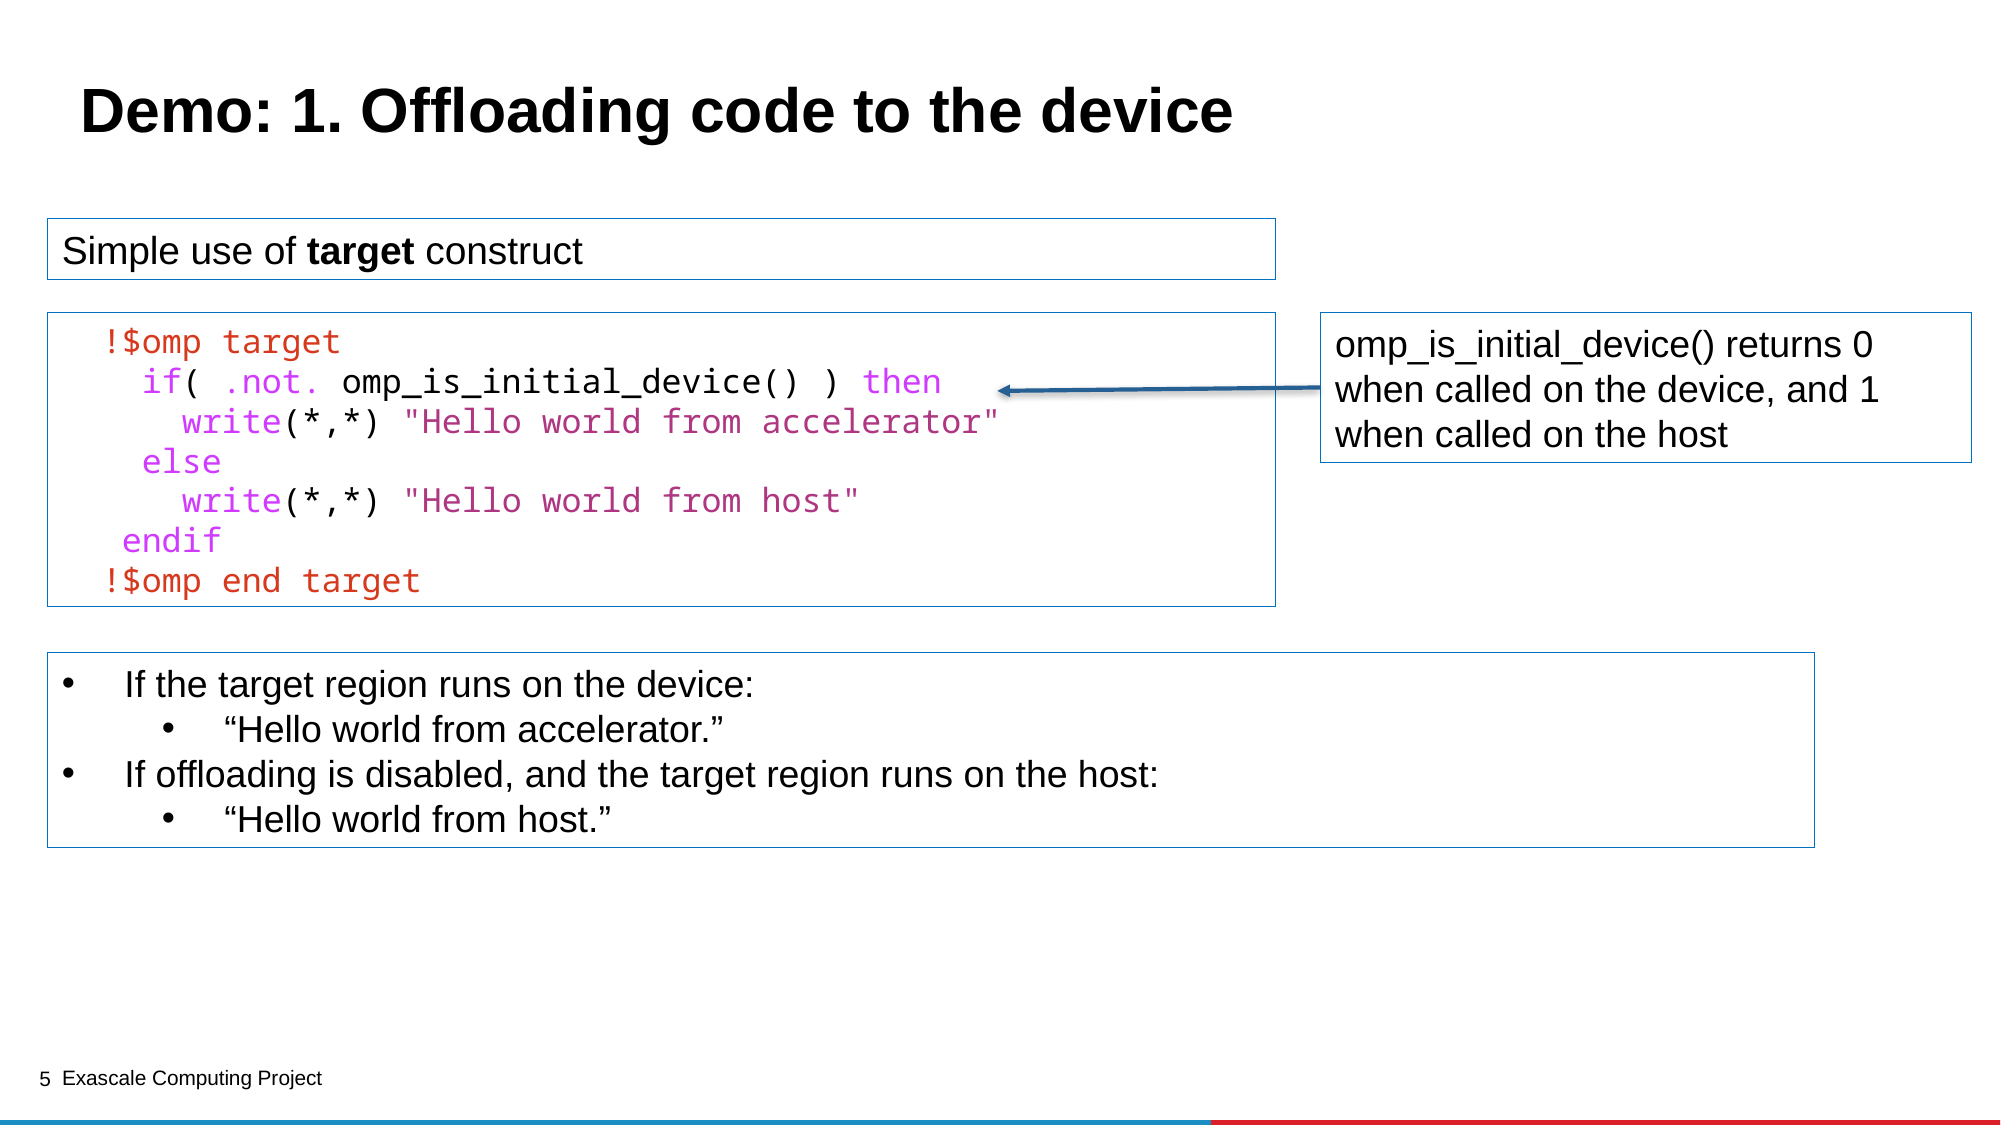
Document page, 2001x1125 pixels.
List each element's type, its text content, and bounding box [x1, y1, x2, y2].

text_box !$omp target if( .not. omp_is_initial_device() ) then write(*,*) "Hello world from accelerator" else write(*,*) "Hello world from host" endif !$omp end target [47, 312, 1276, 607]
text_box Demo: 1. Offloading code to the device [65, 66, 1897, 203]
text_box Simple use of target construct [47, 218, 1276, 280]
text_box omp_is_initial_device() returns 0 when called on the device, and 1 when called on the host [1320, 312, 1972, 463]
text_box If the target region runs on the device: “Hello world from accelerator.” If offloading is disabled, and the target region runs on the host: “Hello world from host.” [47, 652, 1815, 848]
